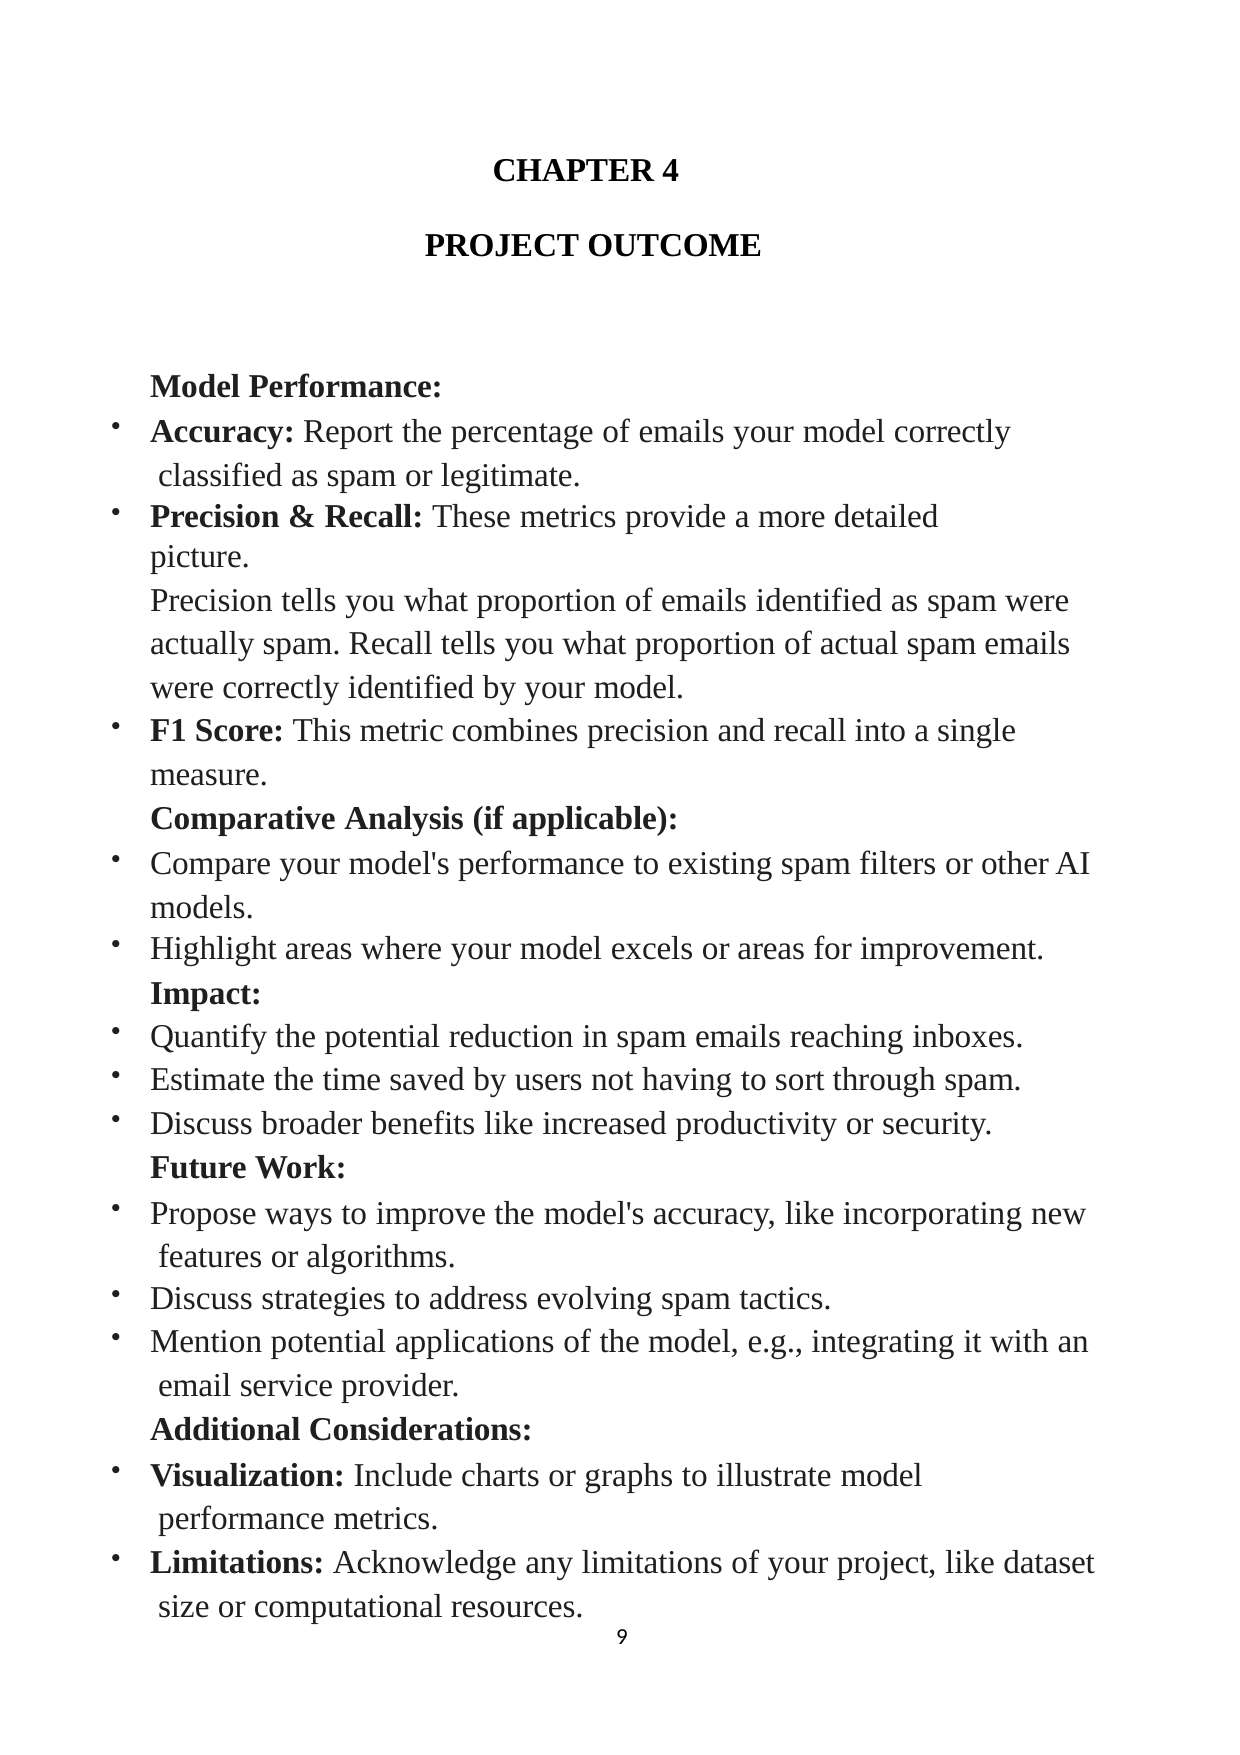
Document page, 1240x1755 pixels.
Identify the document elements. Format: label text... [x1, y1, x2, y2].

text_box Model Performance: Accuracy: Report the percentage of emails your model correctly classified as spam or legitimate. Precision & Recall: These metrics provide a more detailed picture. Precision tells you what proportion of emails identified as spam were actually spam. Recall tells you what proportion of actual spam emails were correctly identified by your model. F1 Score: This metric combines precision and recall into a single measure. Comparative Analysis (if applicable): Compare your model's performance to existing spam filters or other AI models. Highlight areas where your model excels or areas for improvement. Impact: Quantify the potential reduction in spam emails reaching inboxes. Estimate the time saved by users not having to sort through spam. Discuss broader benefits like increased productivity or security. Future Work: Propose ways to improve the model's accuracy, like incorporating new features or algorithms. Discuss strategies to address evolving spam tactics. Mention potential applications of the model, e.g., integrating it with an email service provider. Additional Considerations: Visualization: Include charts or graphs to illustrate model performance metrics. Limitations: Acknowledge any limitations of your project, like dataset size or computational resources. [110, 358, 1102, 1624]
slide_number 9 [609, 1625, 646, 1755]
text_box CHAPTER 4 PROJECT OUTCOME [422, 145, 767, 264]
